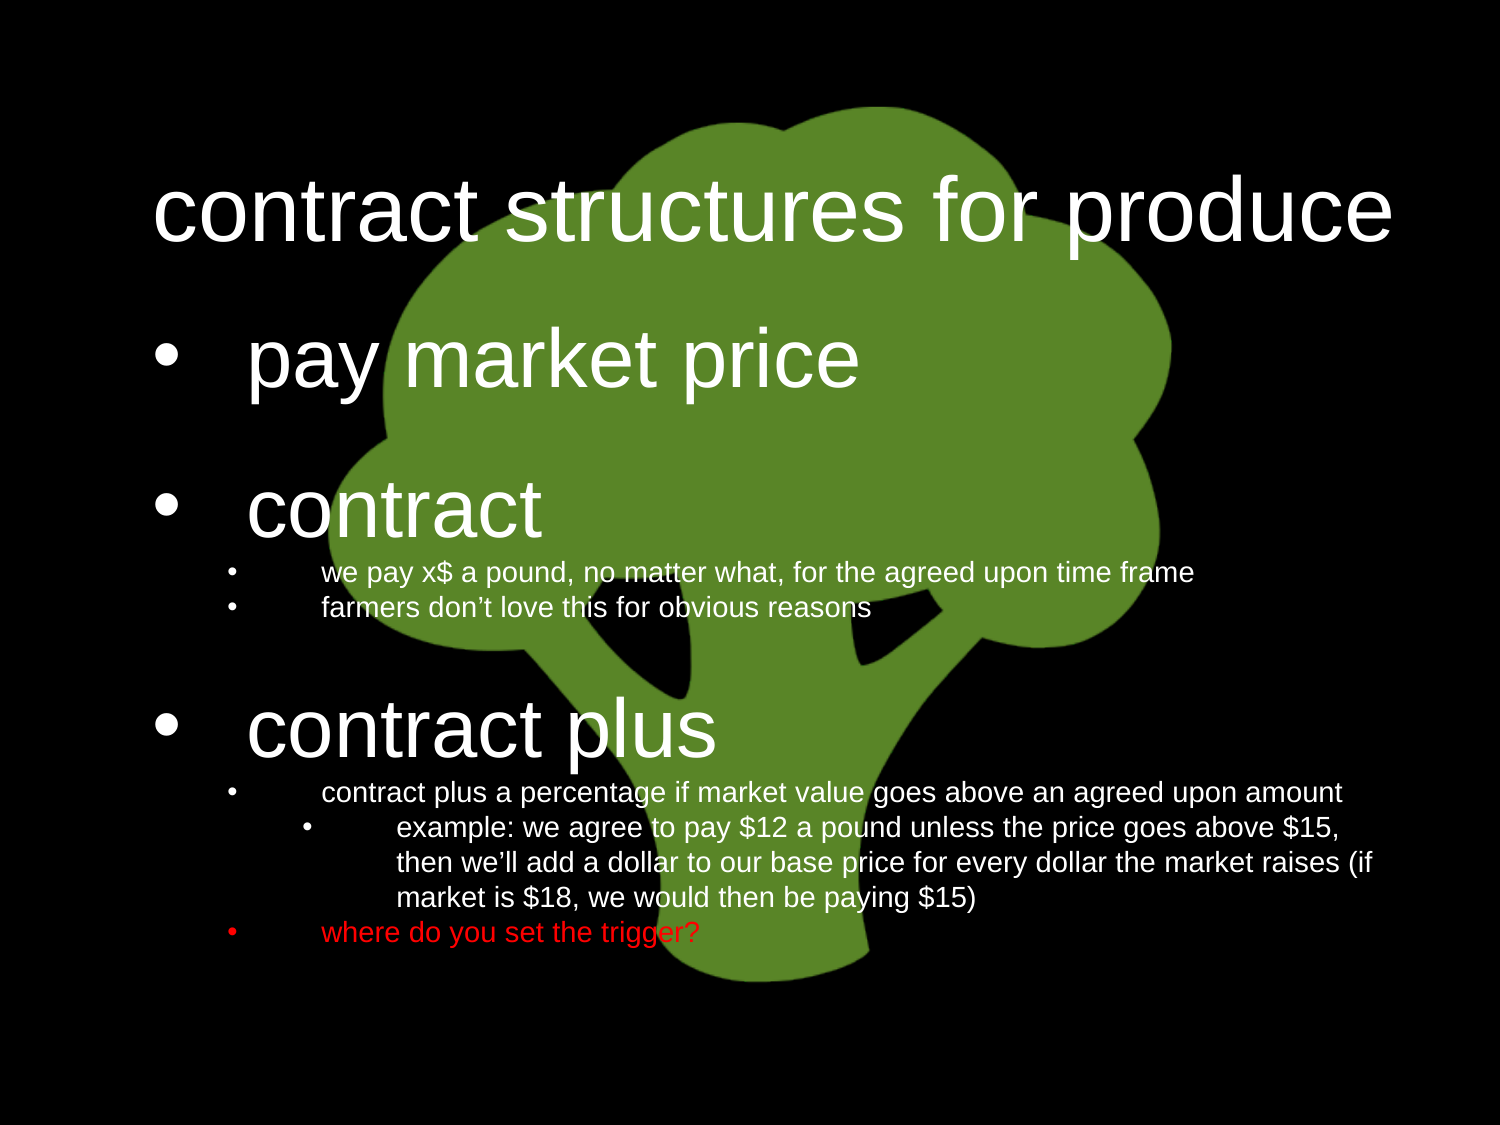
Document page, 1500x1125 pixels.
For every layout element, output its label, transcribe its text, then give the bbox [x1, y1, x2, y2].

title contract structures for produce [137, 84, 281, 296]
text_box pay market price contract we pay x$ a pound, no matter what, for the agreed upon time frame farmers don’t love this for obvious reasons contract plus contract plus a percentage if market value goes above an agreed upon amount example: we agree to pay $12 a pound unless the price goes above $15, then we’ll add a dollar to our base price for every dollar the market raises (if market is $18, we would then be paying $15) where do you set the trigger? [1219, 296, 1413, 980]
text_box pay market price contract we pay x$ a pound, no matter what, for the agreed upon time frame farmers don’t love this for obvious reasons contract plus contract plus a percentage if market value goes above an agreed upon amount example: we agree to pay $12 a pound unless the price goes above $15, then we’ll add a dollar to our base price for every dollar the market raises (if market is $18, we would then be paying $15) where do you set the trigger? [137, 296, 281, 980]
title contract structures for produce [1219, 84, 1413, 296]
picture [286, 63, 1215, 1027]
